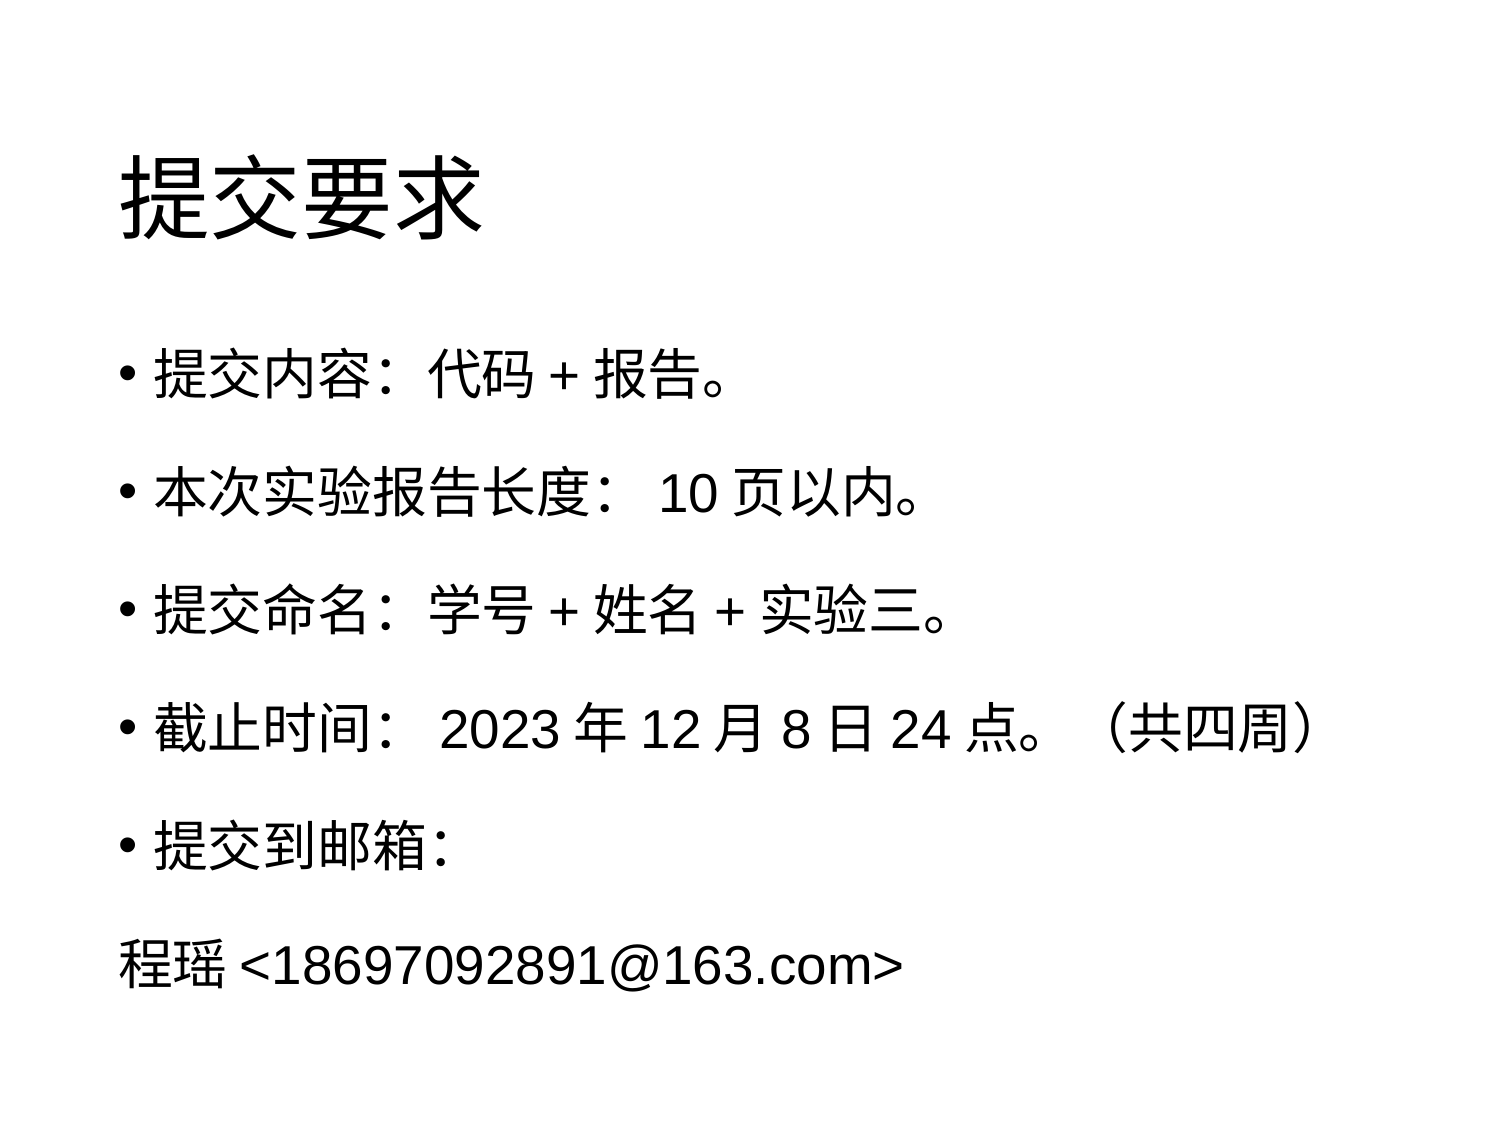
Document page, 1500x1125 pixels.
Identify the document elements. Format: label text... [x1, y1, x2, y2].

list 提交内容：代码+报告。 本次实验报告长度：10页以内。 提交命名：学号+姓名+实验三。 截止时间：2023年12月8日24点。（共四周） 提交到邮箱： 程瑶<18697092891@163.com> [103, 299, 1397, 1014]
title 提交要求 [103, 59, 1397, 278]
